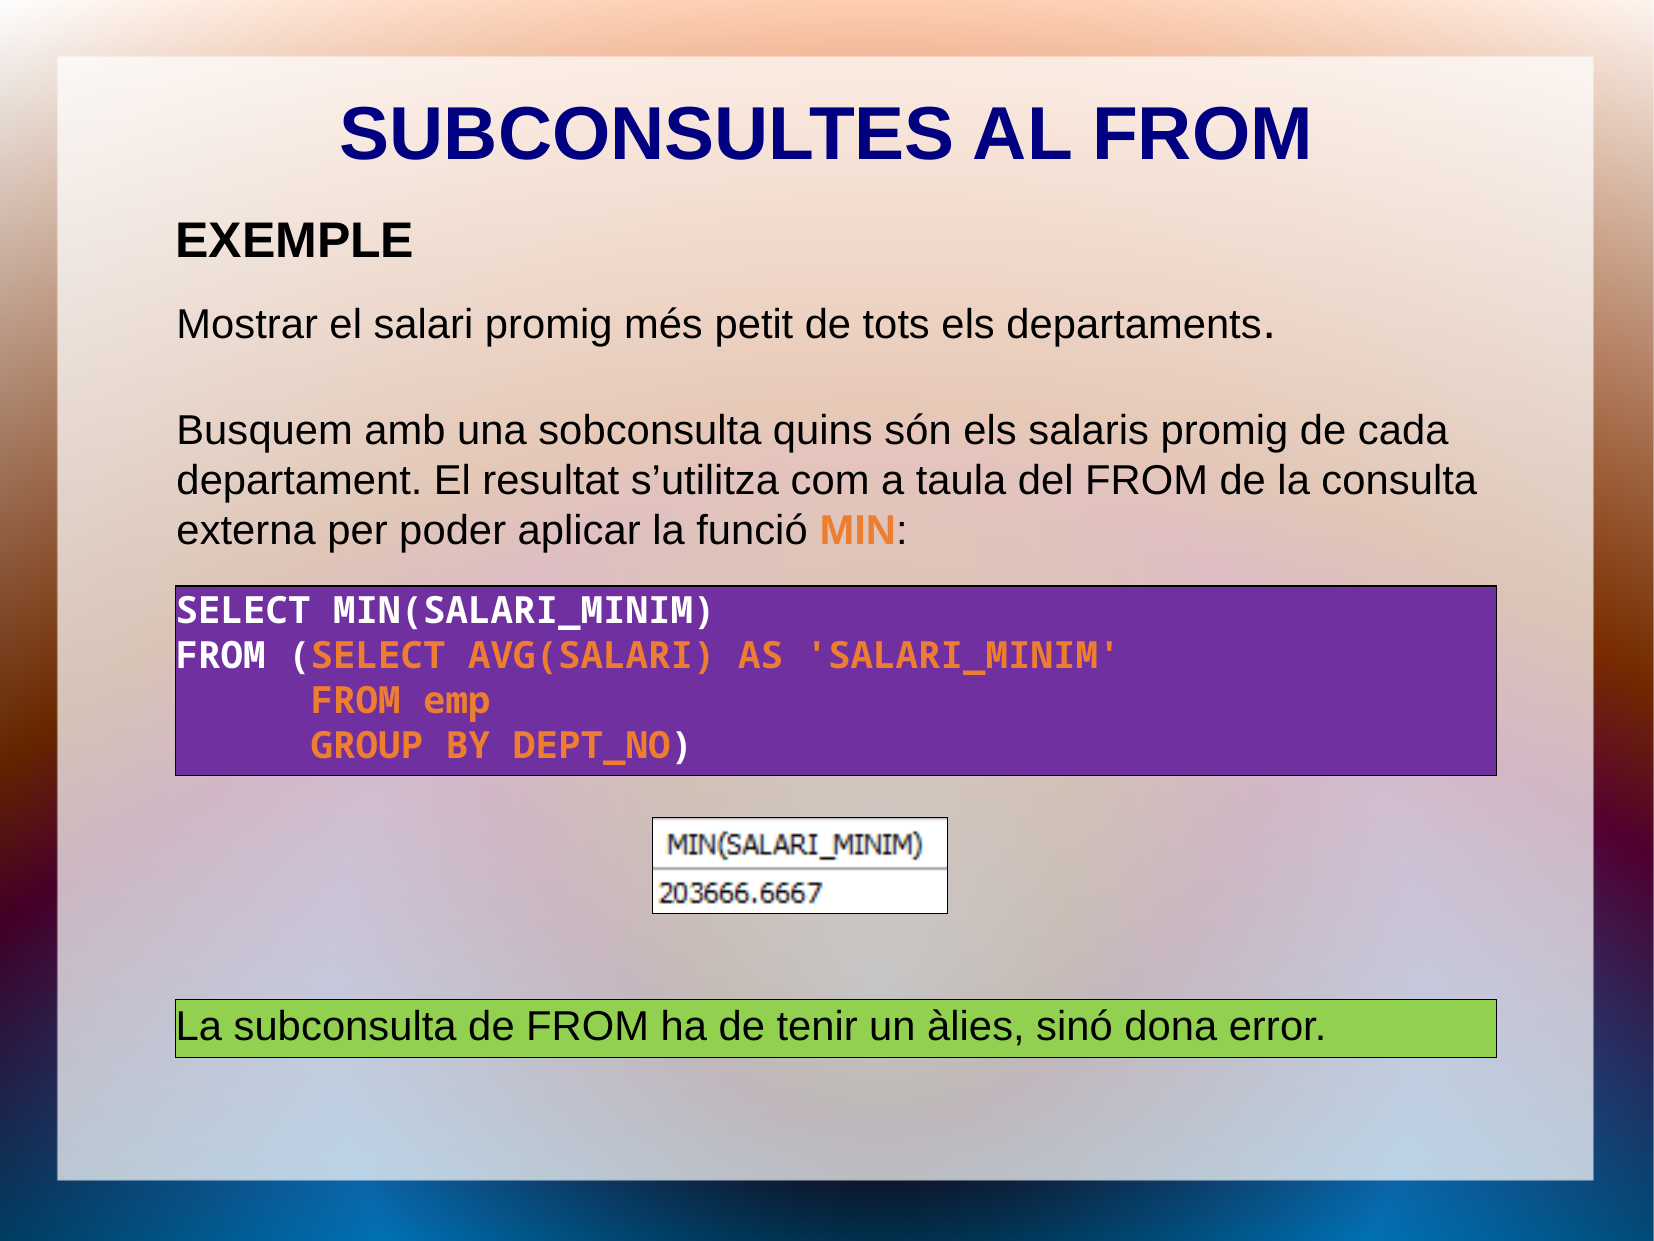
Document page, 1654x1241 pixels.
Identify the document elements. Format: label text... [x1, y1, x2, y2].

text_box La subconsulta de FROM ha de tenir un àlies, sinó dona error. [175, 999, 1497, 1058]
title SUBCONSULTES AL FROM [82, 69, 1571, 190]
picture [0, 0, 1654, 1241]
text_box Mostrar el salari promig més petit de tots els departaments. [176, 288, 1498, 363]
text_box SELECT MIN(SALARI_MINIM) FROM (SELECT AVG(SALARI) AS 'SALARI_MINIM' FROM emp GROUP BY DEPT_NO) [175, 586, 1497, 776]
text_box EXEMPLE [175, 207, 1497, 271]
text_box Busquem amb una sobconsulta quins són els salaris promig de cada departament. El resultat s’utilitza com a taula del FROM de la consulta externa per poder aplicar la funció MIN: [176, 402, 1519, 525]
